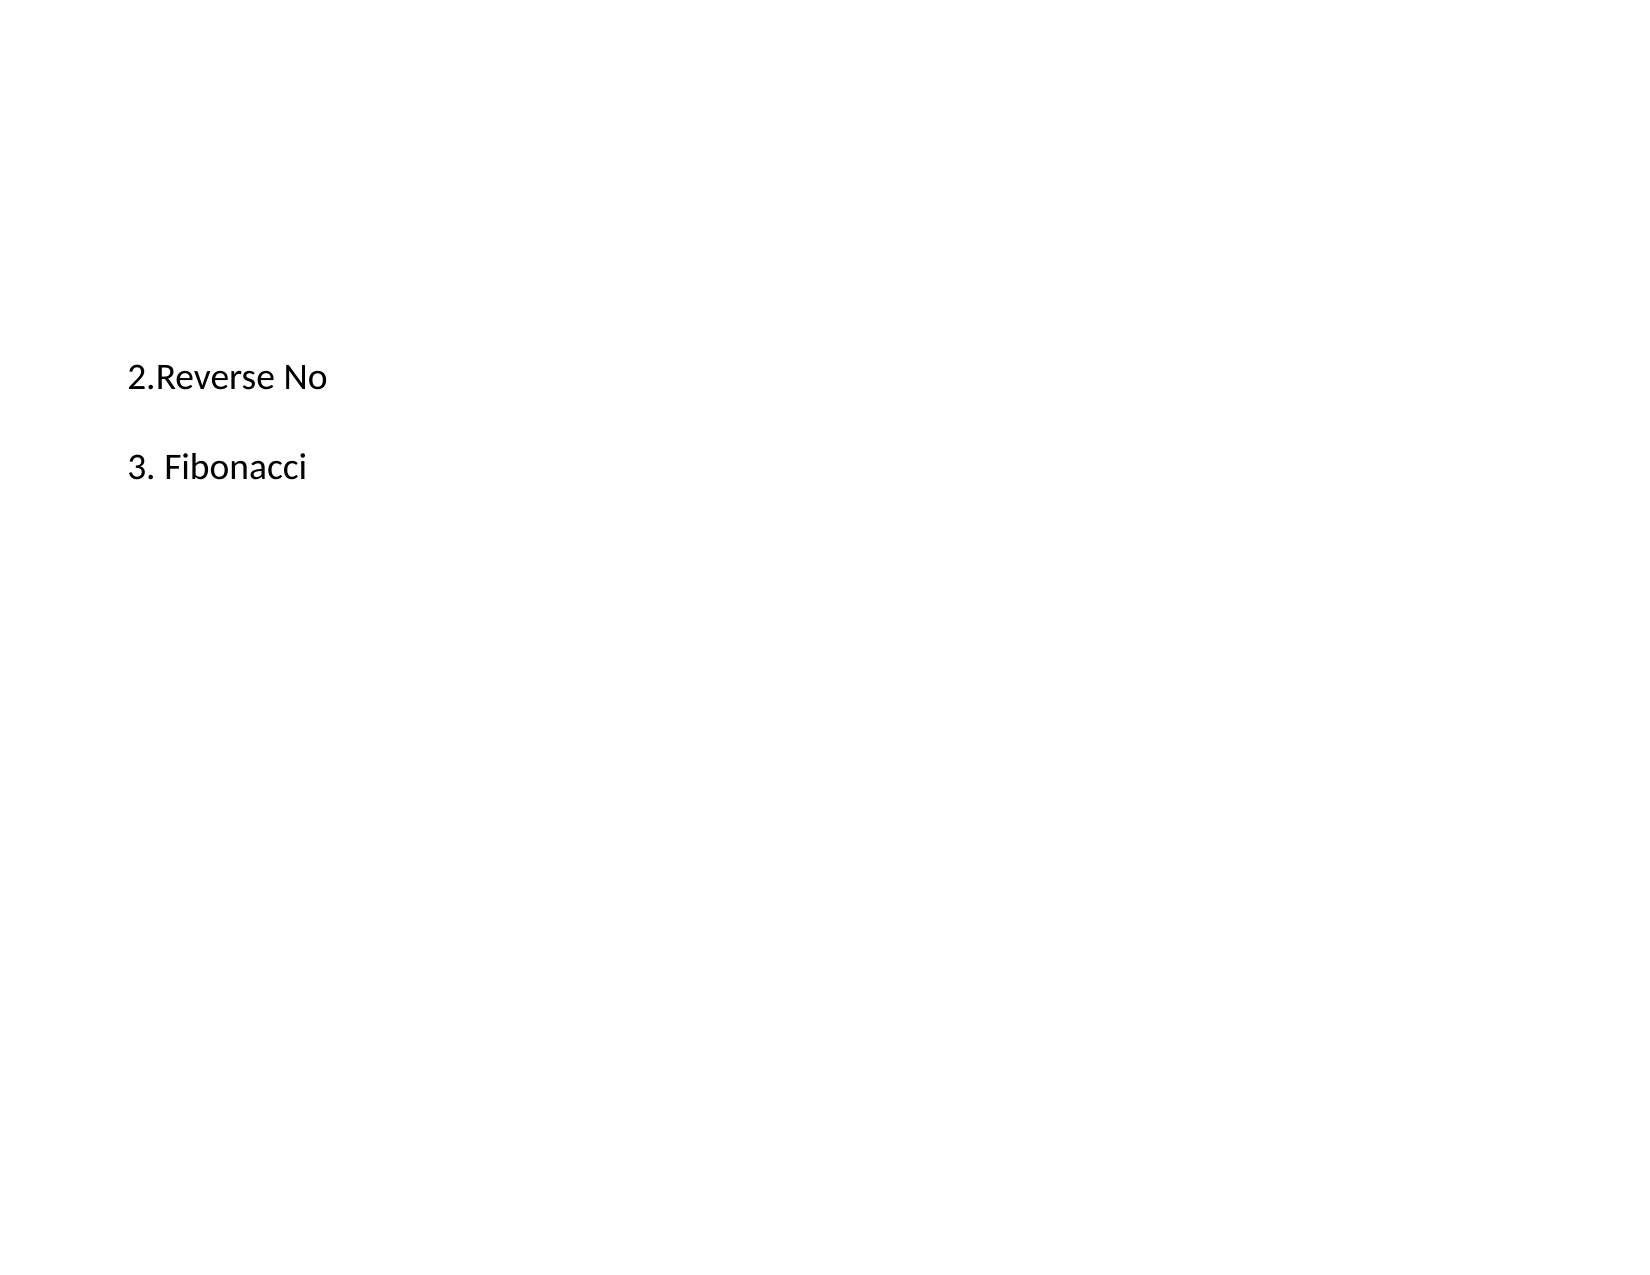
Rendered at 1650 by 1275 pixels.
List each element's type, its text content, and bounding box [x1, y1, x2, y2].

list 2.Reverse No 3. Fibonacci [127, 262, 1523, 988]
